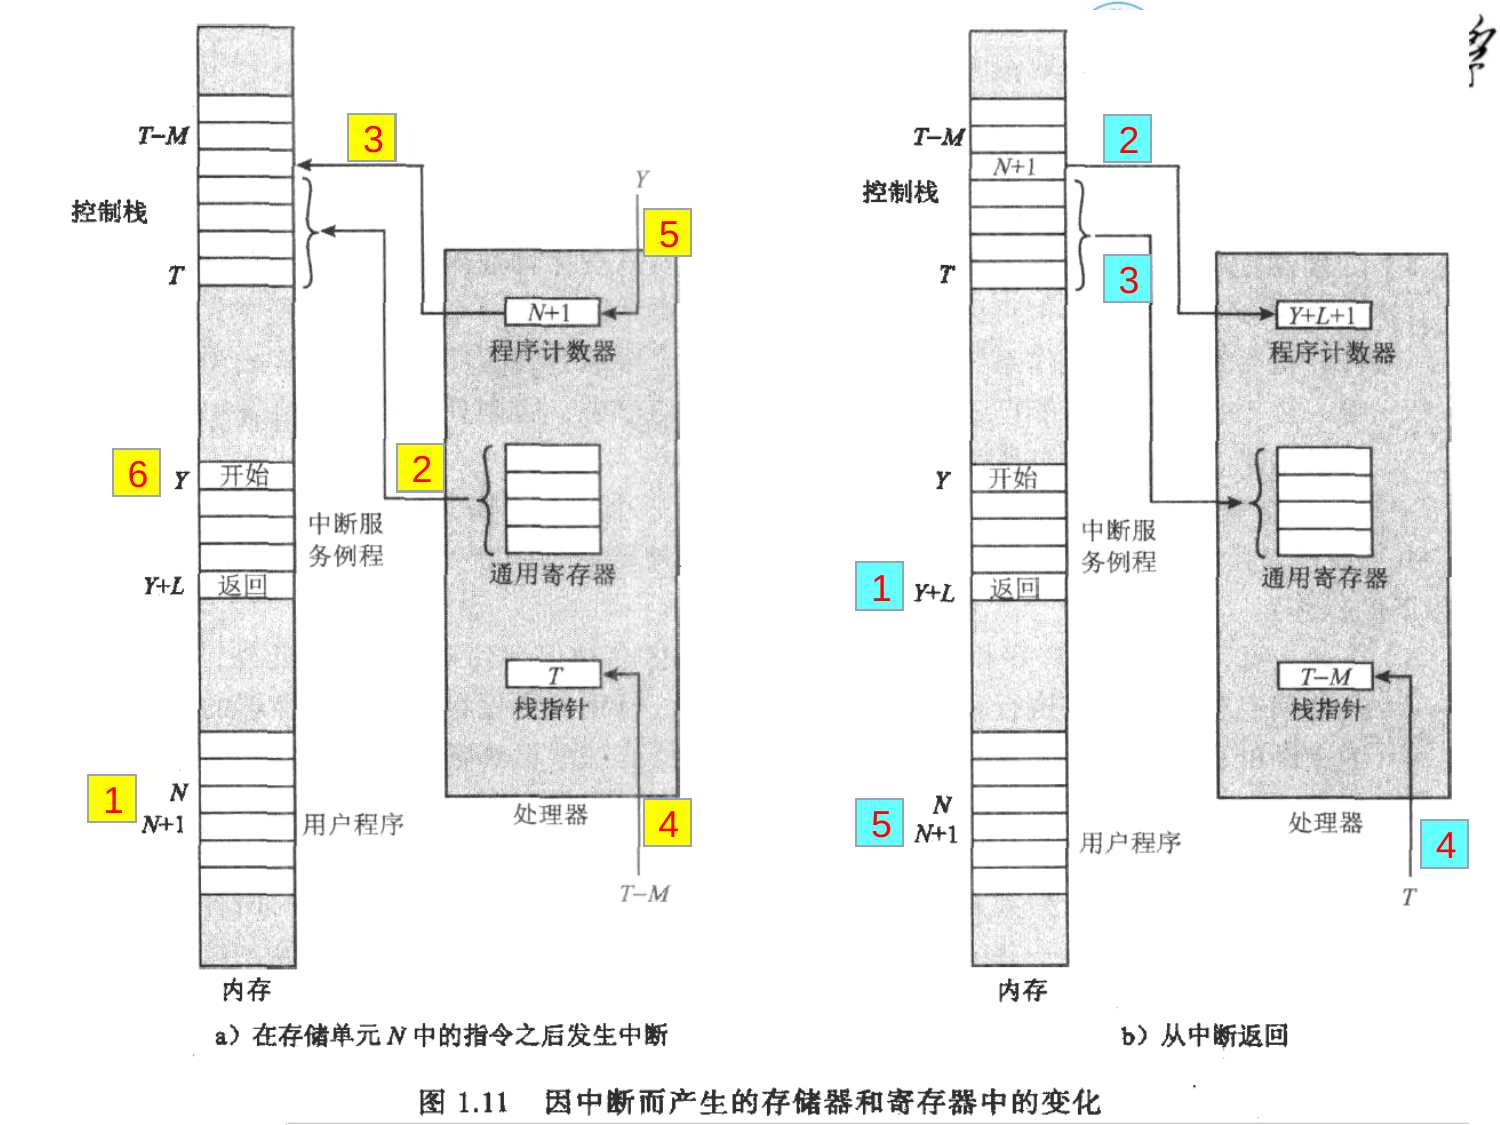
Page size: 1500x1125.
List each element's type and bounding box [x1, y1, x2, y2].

picture [1069, 0, 1500, 97]
list [57, 10, 1469, 1125]
